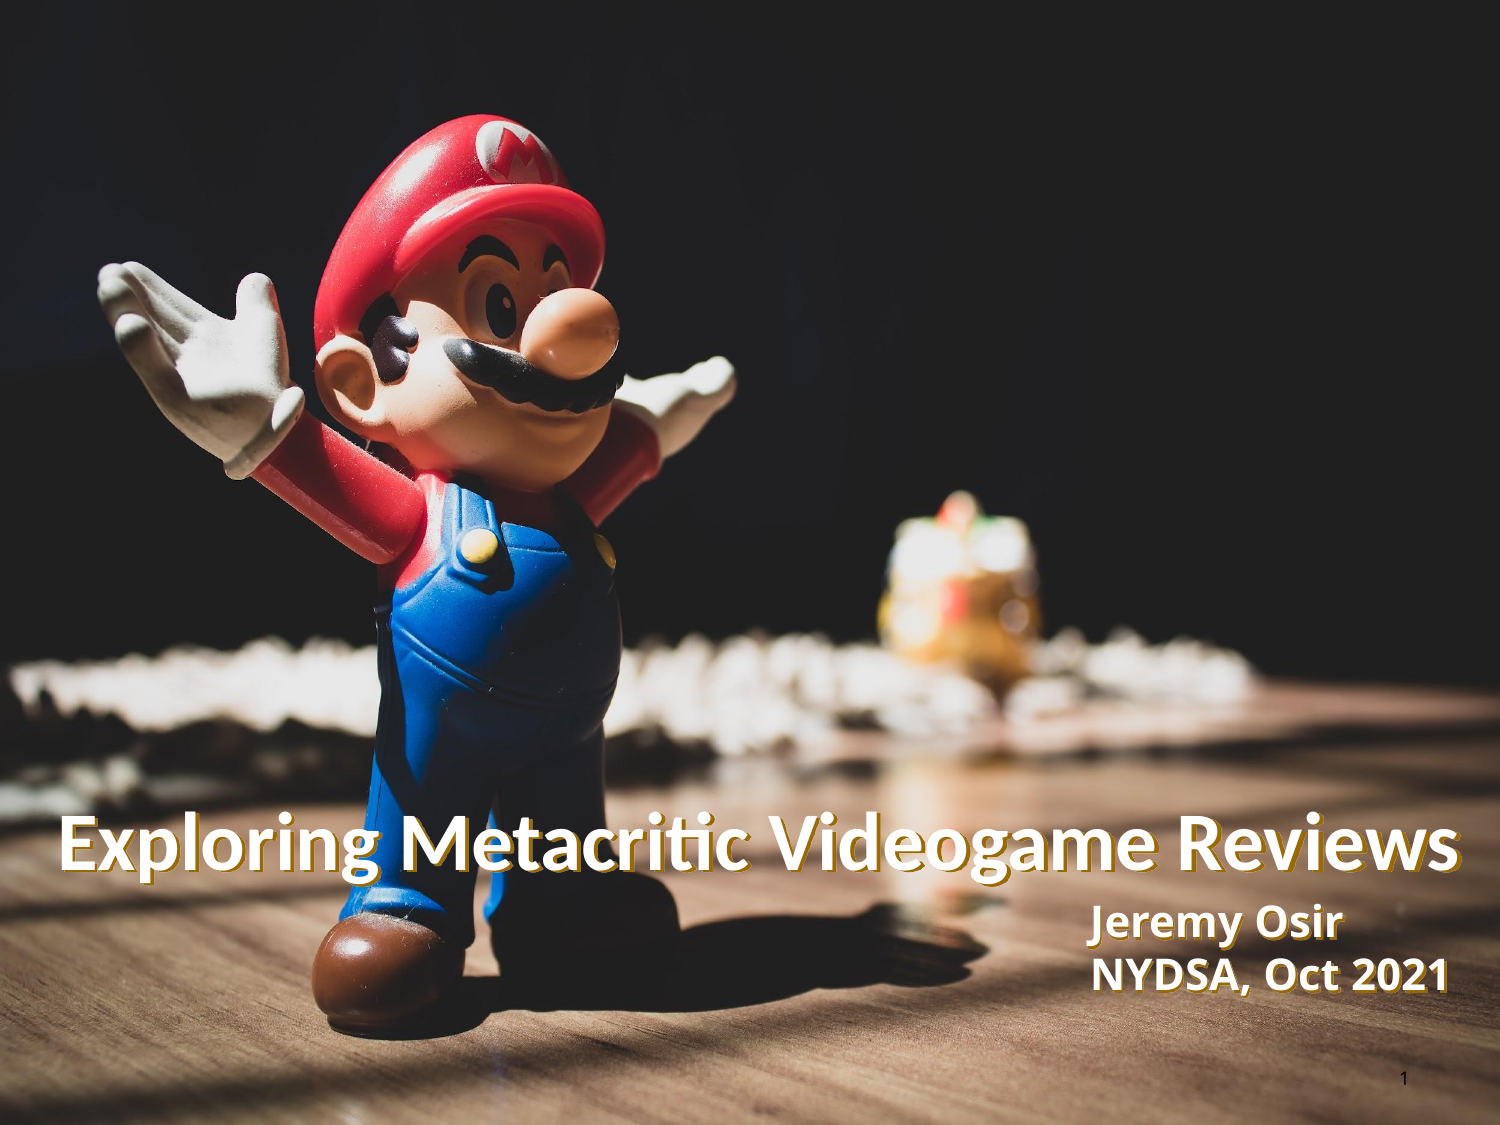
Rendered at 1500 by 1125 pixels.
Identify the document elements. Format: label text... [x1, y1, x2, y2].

title Exploring Metacritic Videogame Reviews [42, 724, 1486, 949]
picture [0, 0, 1500, 1125]
text_box Jeremy Osir NYDSA, Oct 2021 [1074, 886, 1471, 958]
slide_number 1 [1074, 1058, 1425, 1115]
